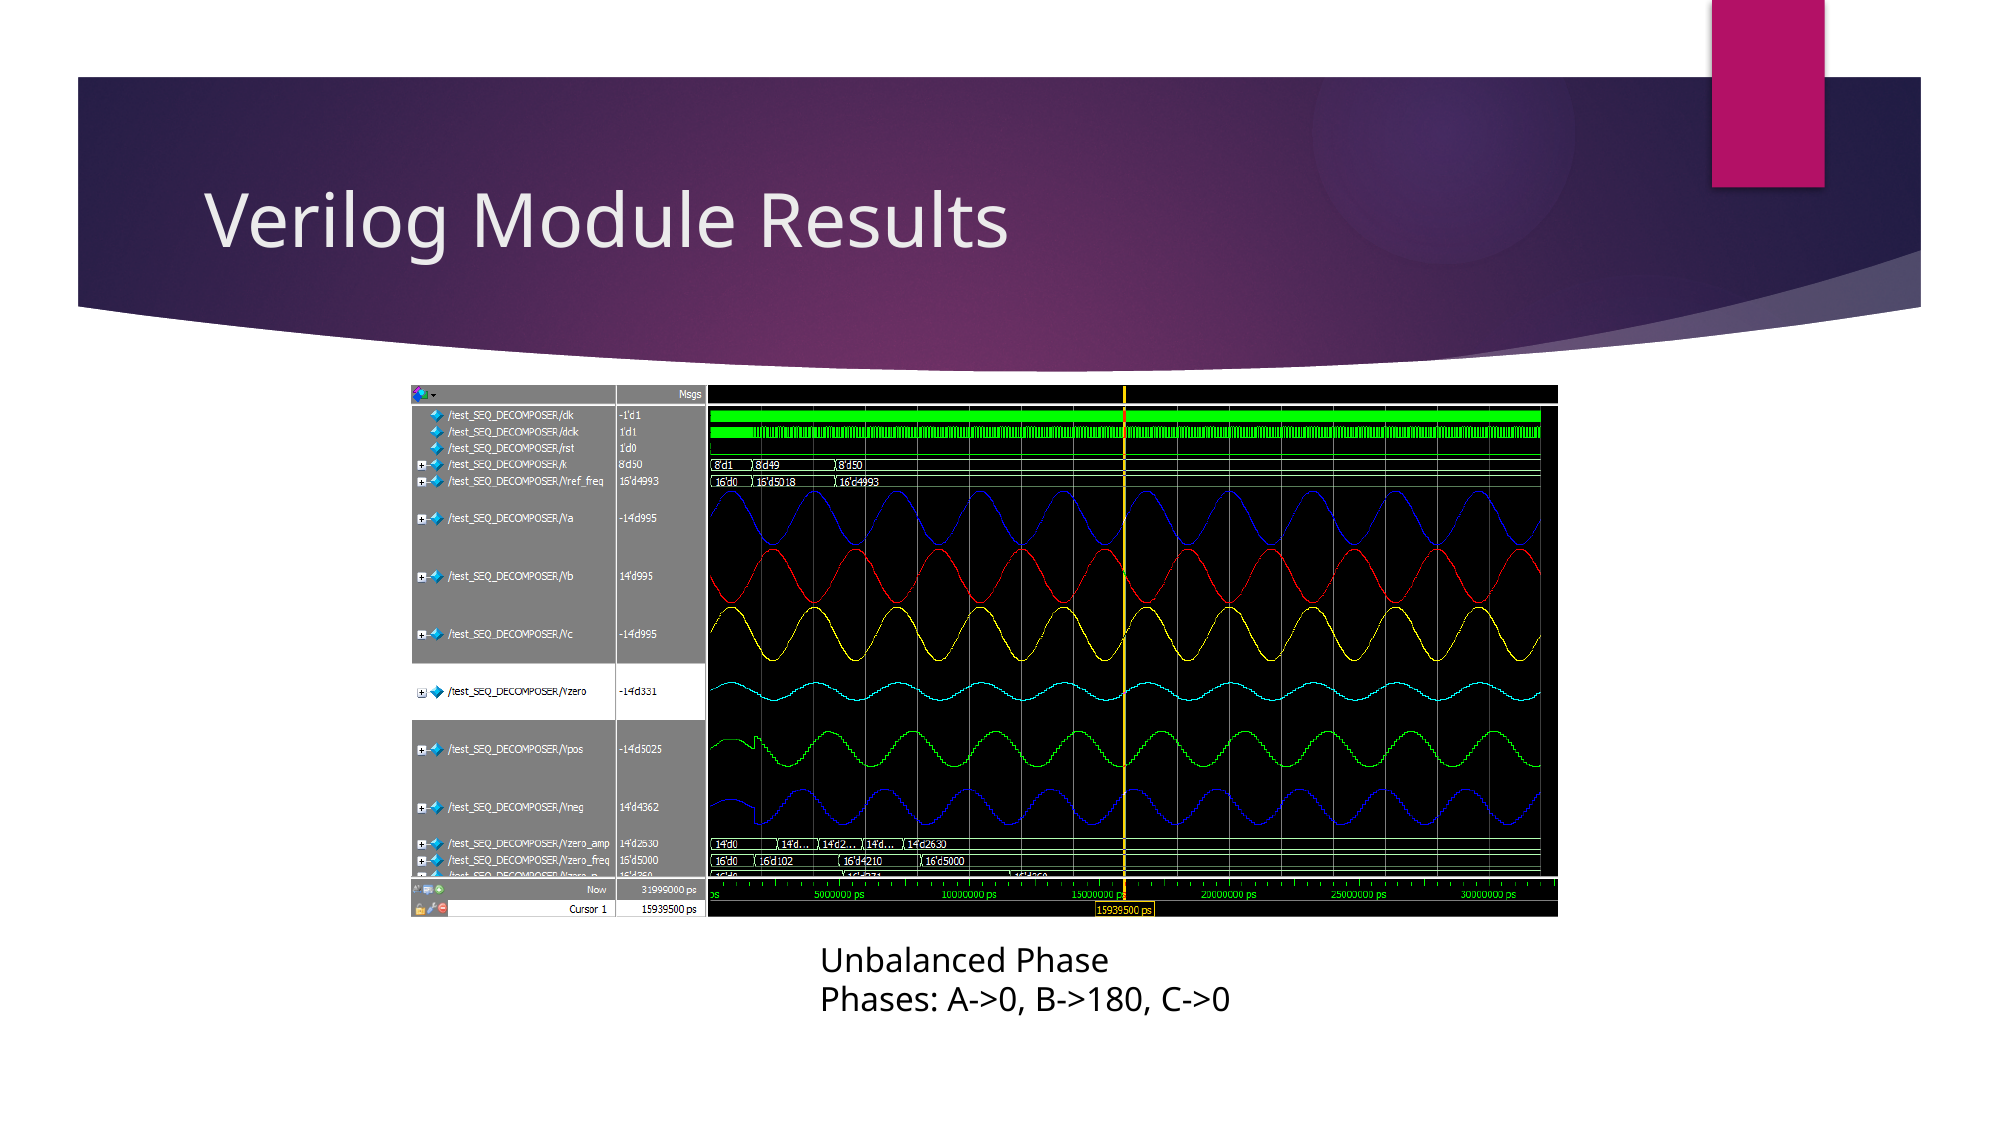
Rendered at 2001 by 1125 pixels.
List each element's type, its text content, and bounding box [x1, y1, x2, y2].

text_box [189, 427, 1638, 988]
text_box Unbalanced Phase Phases: A->0, B->180, C->0 [805, 931, 1366, 1026]
text_box Verilog Module Results [189, 159, 1627, 276]
picture [411, 385, 1558, 918]
